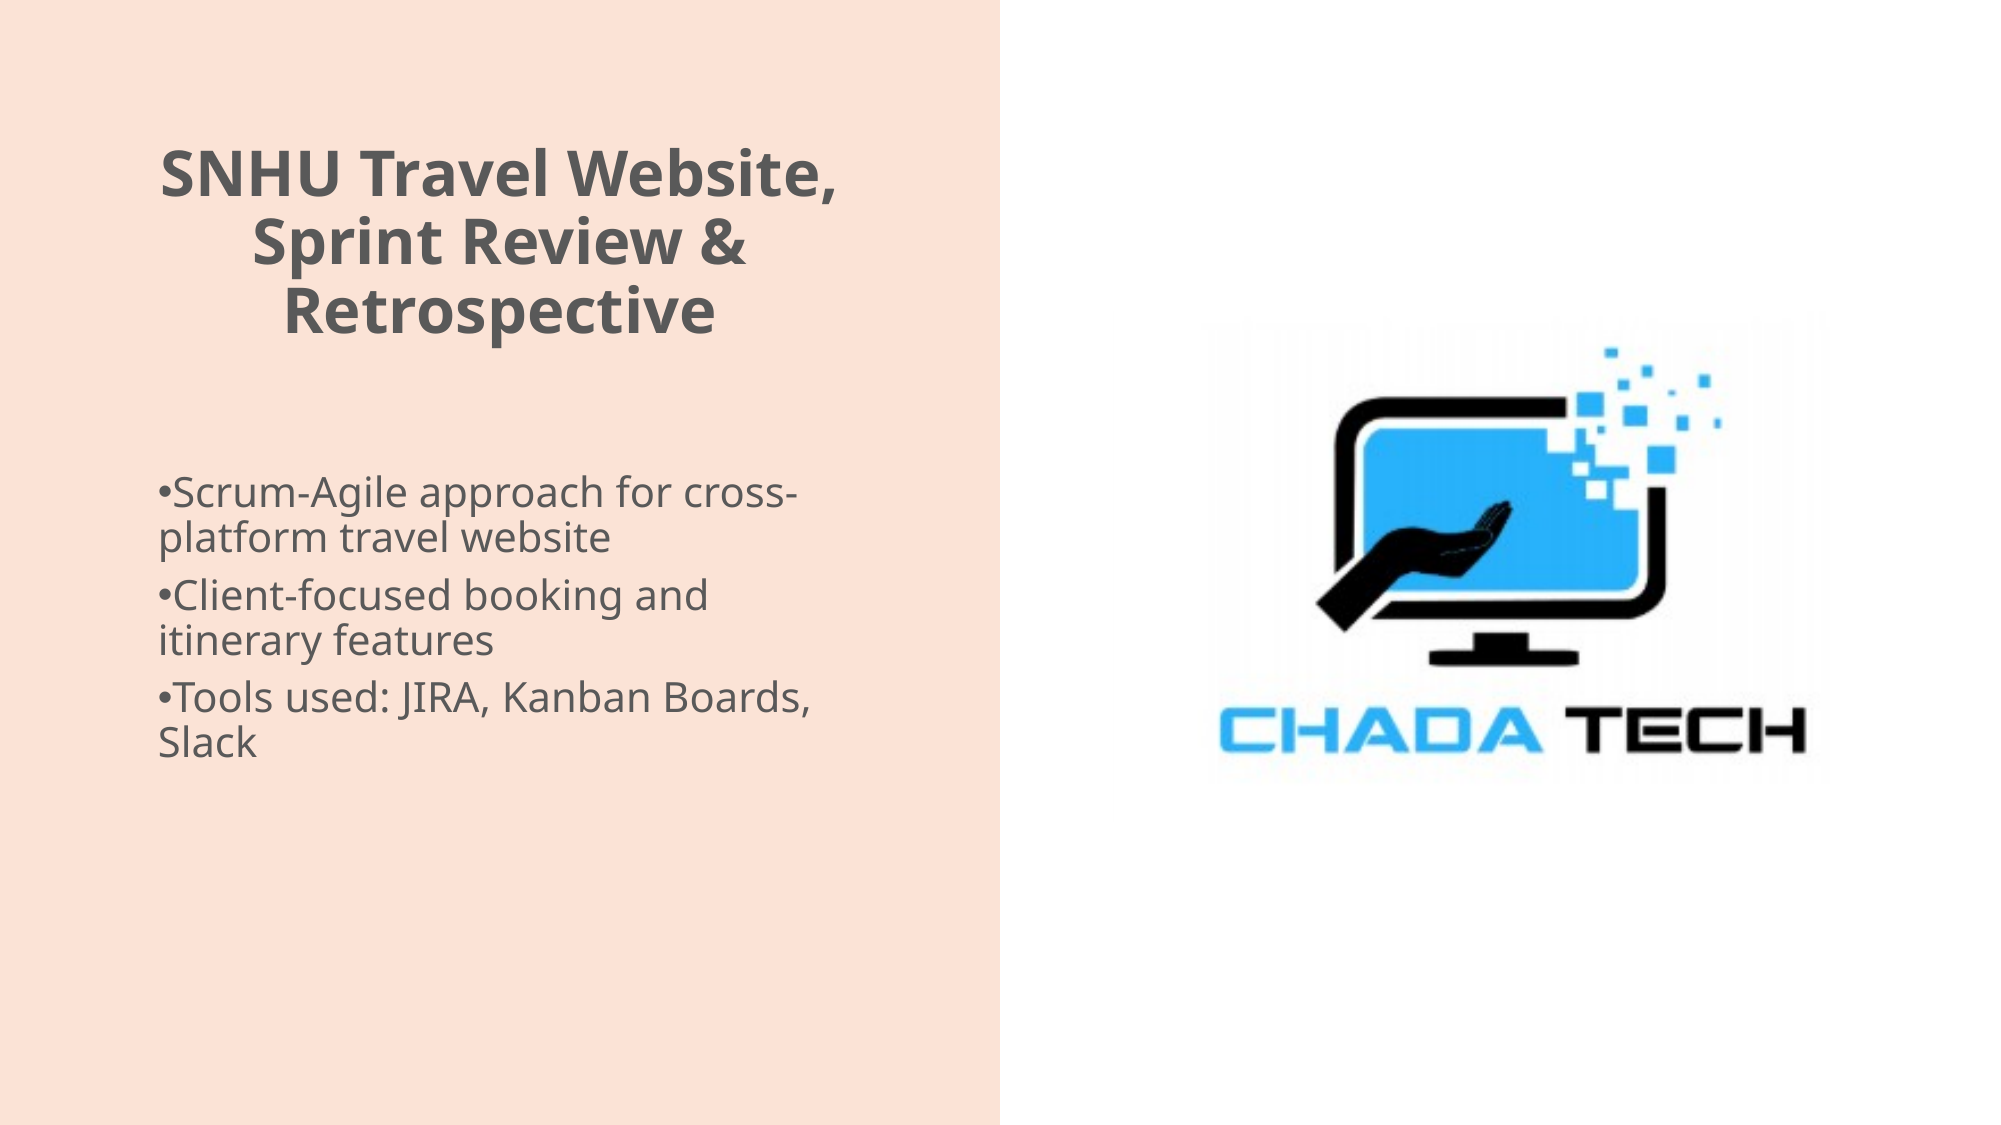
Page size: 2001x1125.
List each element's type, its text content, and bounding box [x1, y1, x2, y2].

picture [1111, 310, 1900, 822]
text_box [0, 0, 1001, 1125]
text_box [1001, 0, 2000, 1125]
text_box SNHU Travel Website, Sprint Review & Retrospective [142, 112, 857, 355]
text_box Scrum-Agile approach for cross-platform travel website Client-focused booking and itinerary features Tools used: JIRA, Kanban Boards, Slack [142, 401, 857, 1020]
